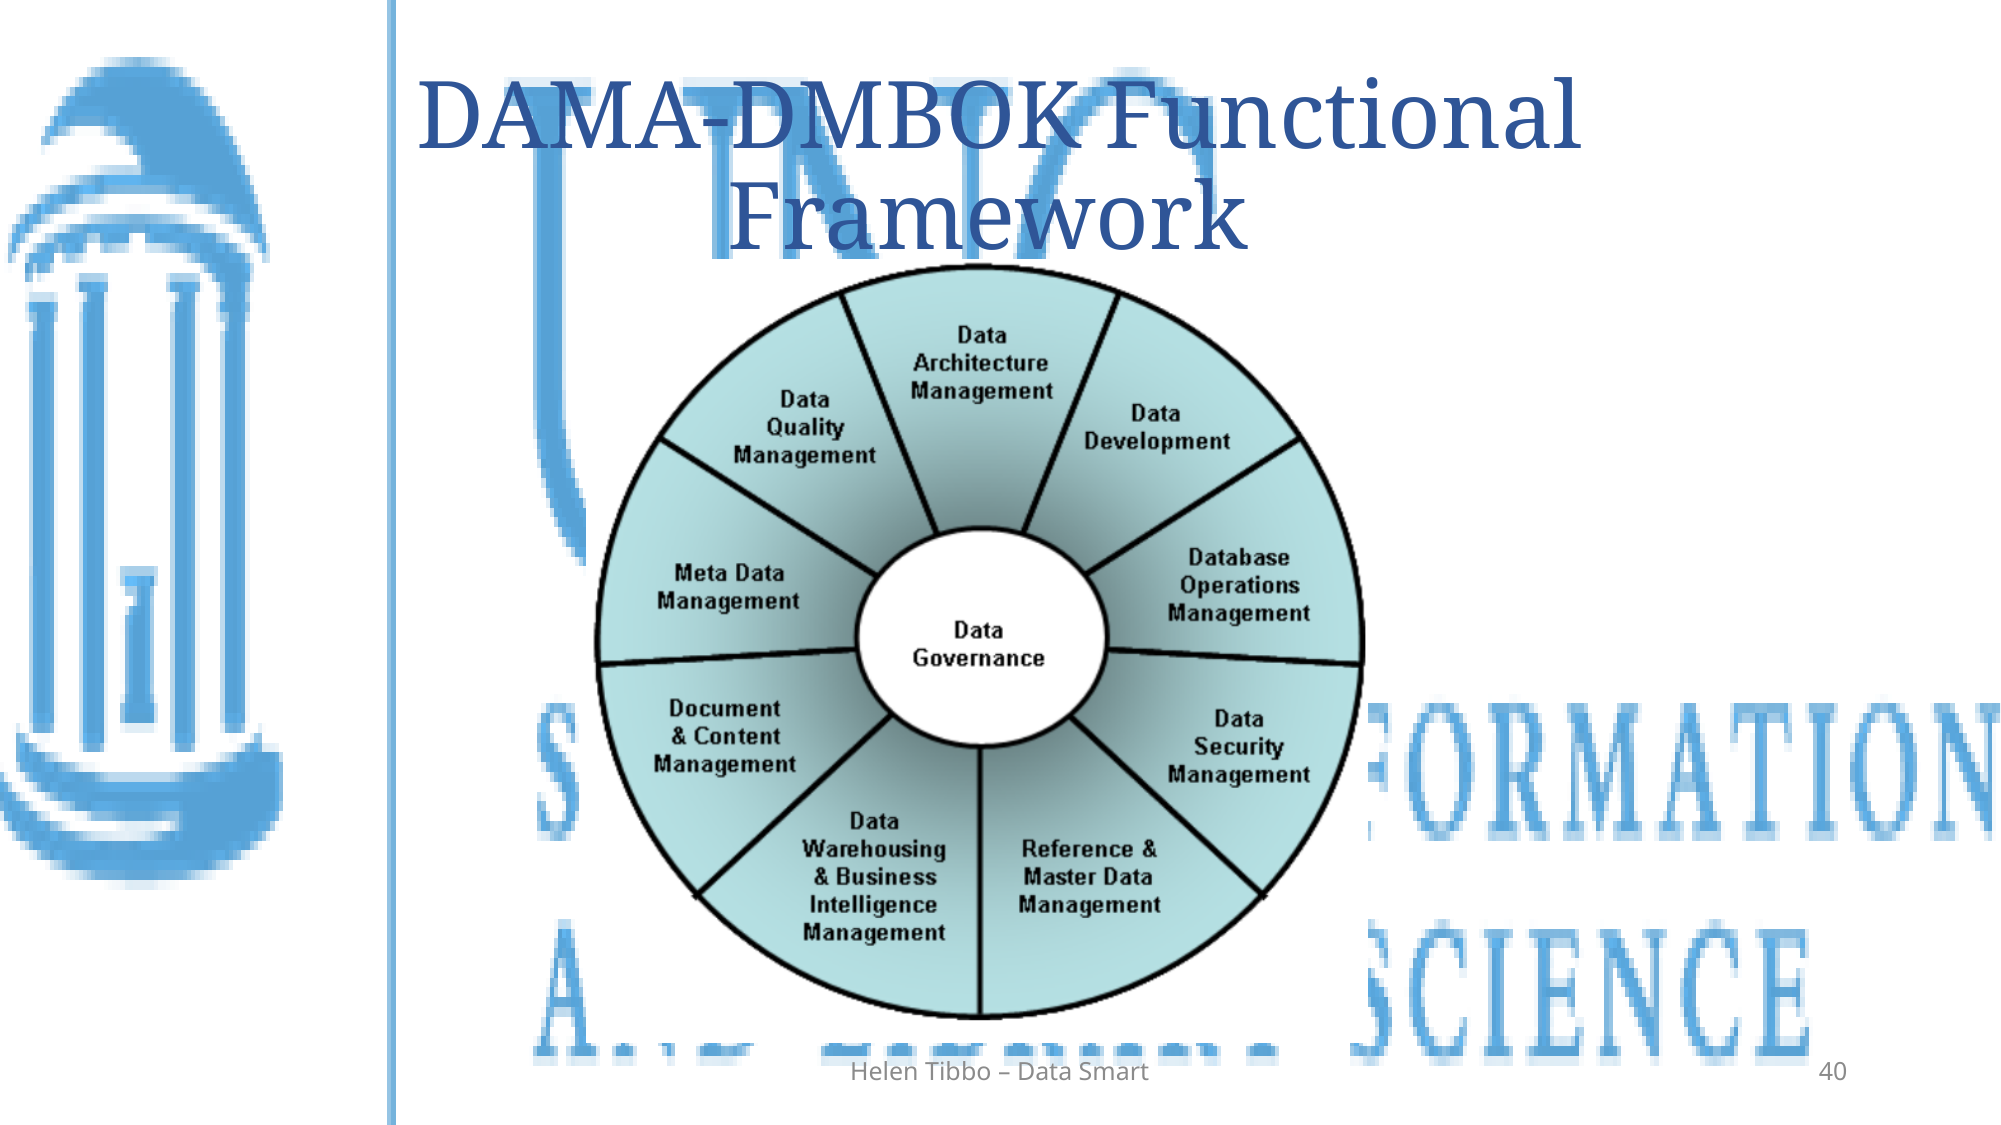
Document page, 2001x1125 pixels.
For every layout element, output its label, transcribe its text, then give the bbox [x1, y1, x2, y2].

title DAMA-DMBOK Functional Framework [137, 59, 1863, 278]
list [586, 259, 1368, 1043]
slide_number 40 [1412, 1042, 1863, 1103]
footer Helen Tibbo – Data Smart [662, 1043, 1338, 1103]
picture [0, 0, 2001, 1125]
